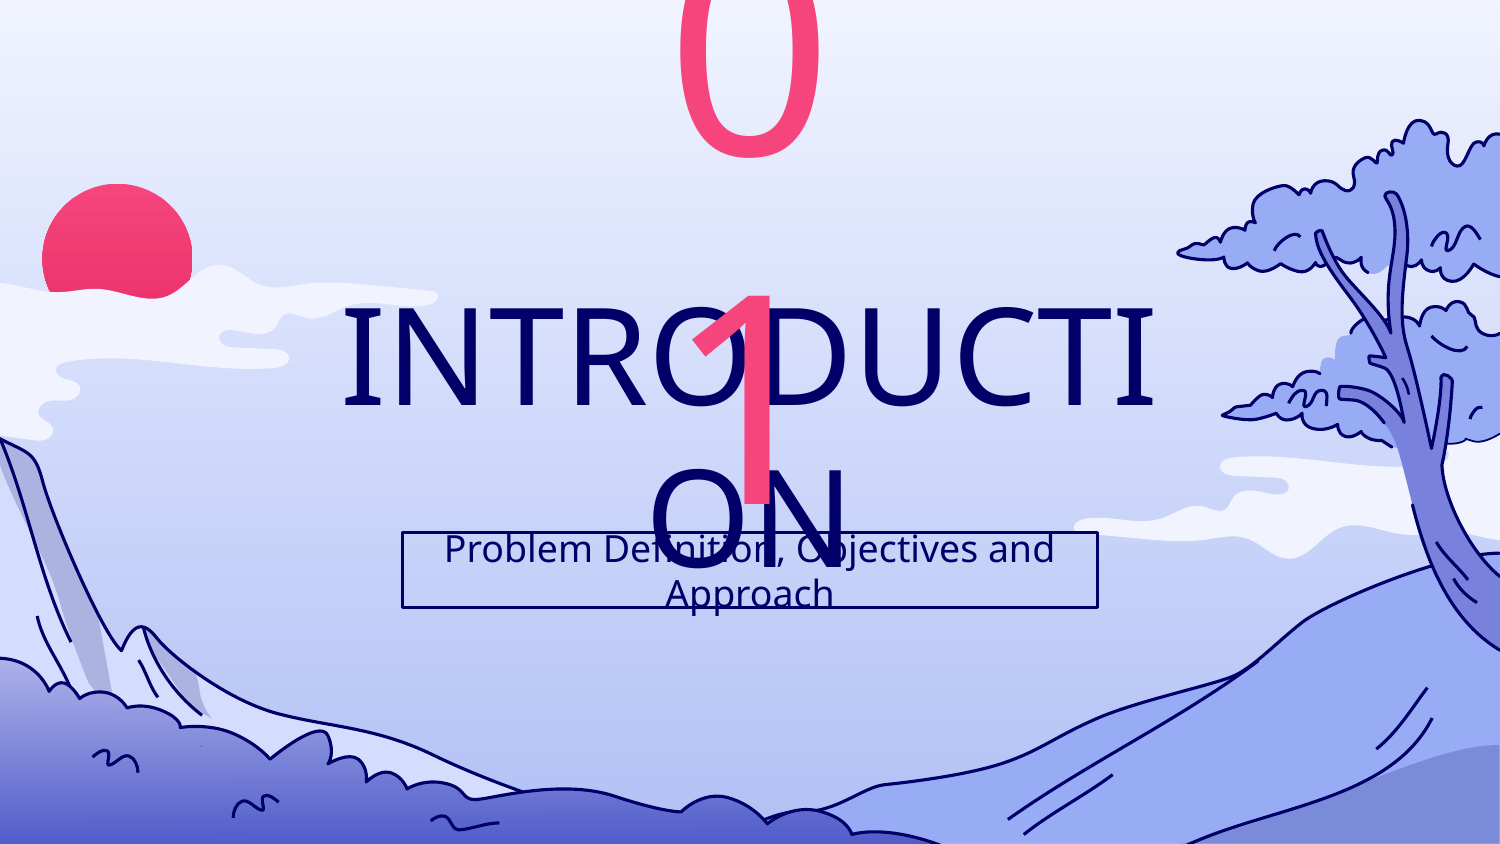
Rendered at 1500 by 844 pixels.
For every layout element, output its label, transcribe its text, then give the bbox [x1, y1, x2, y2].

subtitle Problem Definition, Objectives and Approach [401, 531, 1099, 609]
title 01 [600, 93, 900, 333]
title INTRODUCTION [275, 357, 1225, 508]
